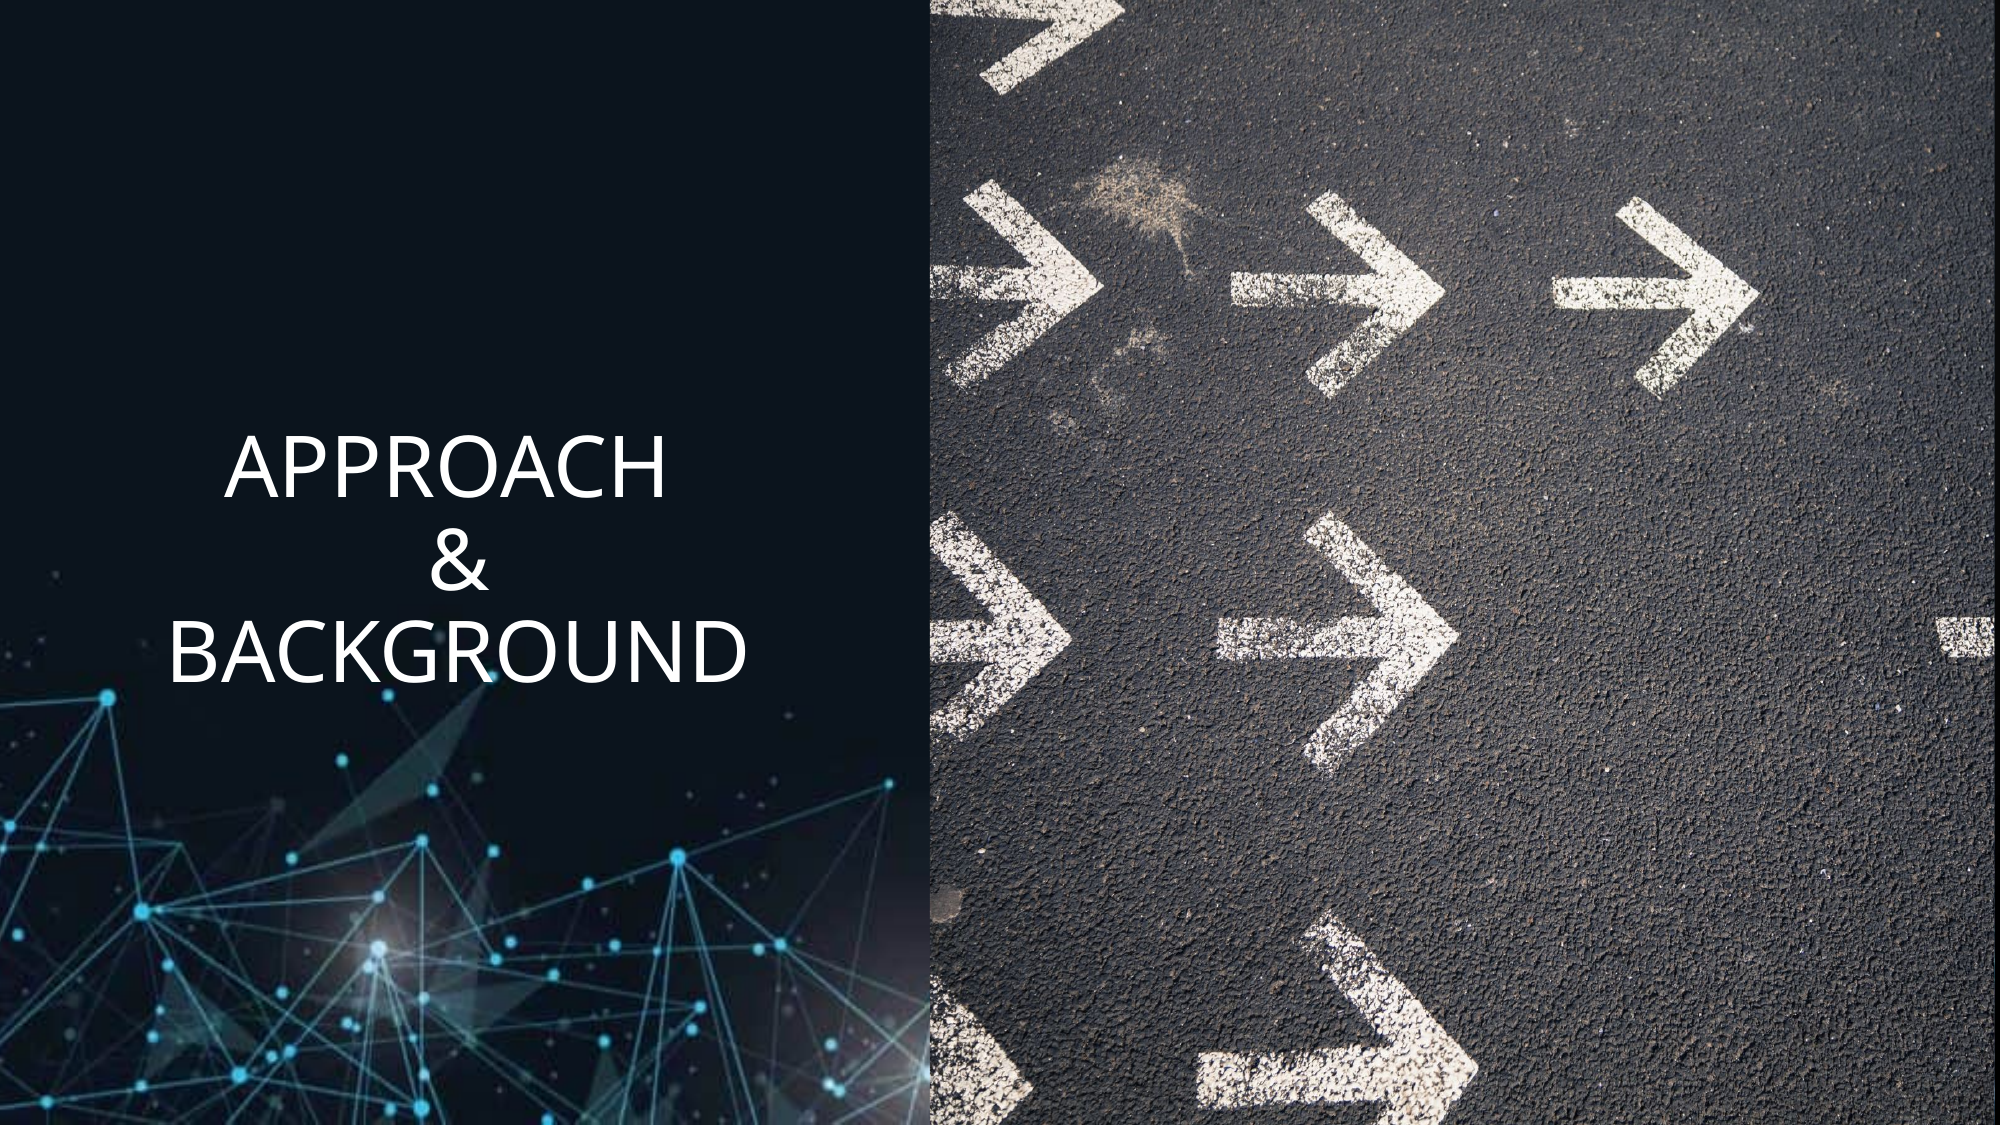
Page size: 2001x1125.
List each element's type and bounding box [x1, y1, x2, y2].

picture [929, 0, 2000, 1125]
list [0, 0, 929, 1125]
